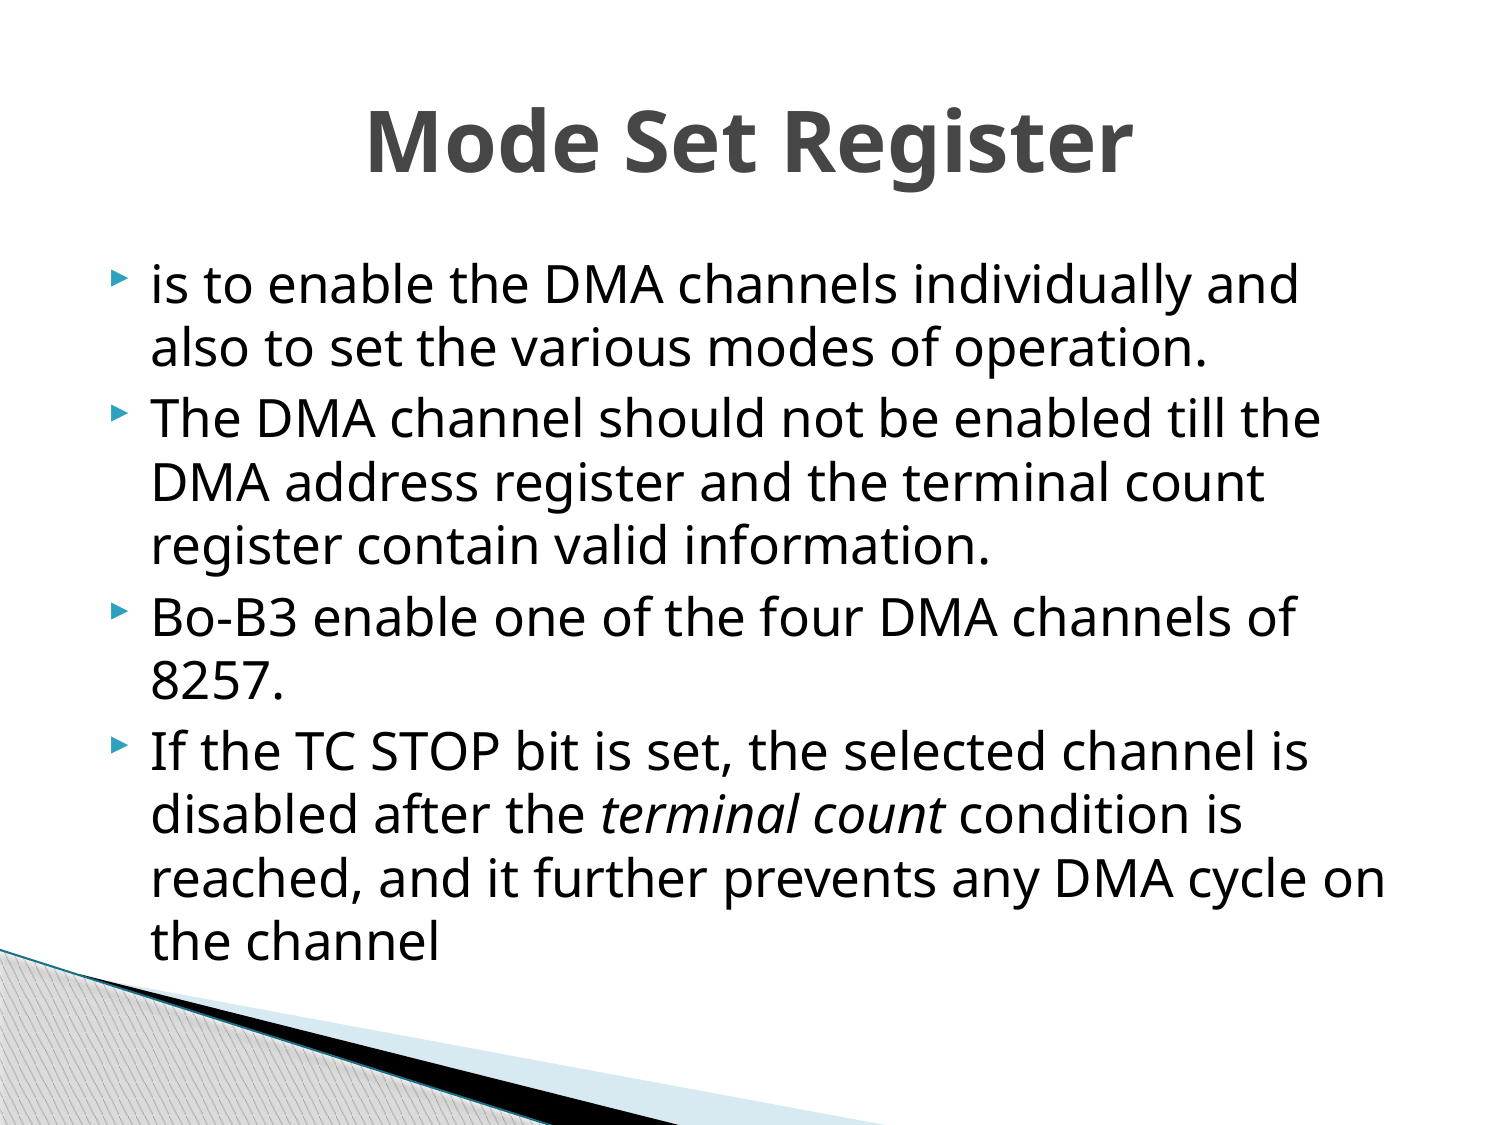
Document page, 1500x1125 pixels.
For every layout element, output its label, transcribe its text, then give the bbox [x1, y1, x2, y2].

title Mode Set Register [75, 45, 1425, 233]
list is to enable the DMA channels individually and also to set the various modes of operation. The DMA channel should not be enabled till the DMA address register and the terminal count register contain valid information. Bo-B3 enable one of the four DMA channels of 8257. If the TC STOP bit is set, the selected channel is disabled after the terminal count condition is reached, and it further prevents any DMA cycle on the channel [75, 243, 1425, 986]
